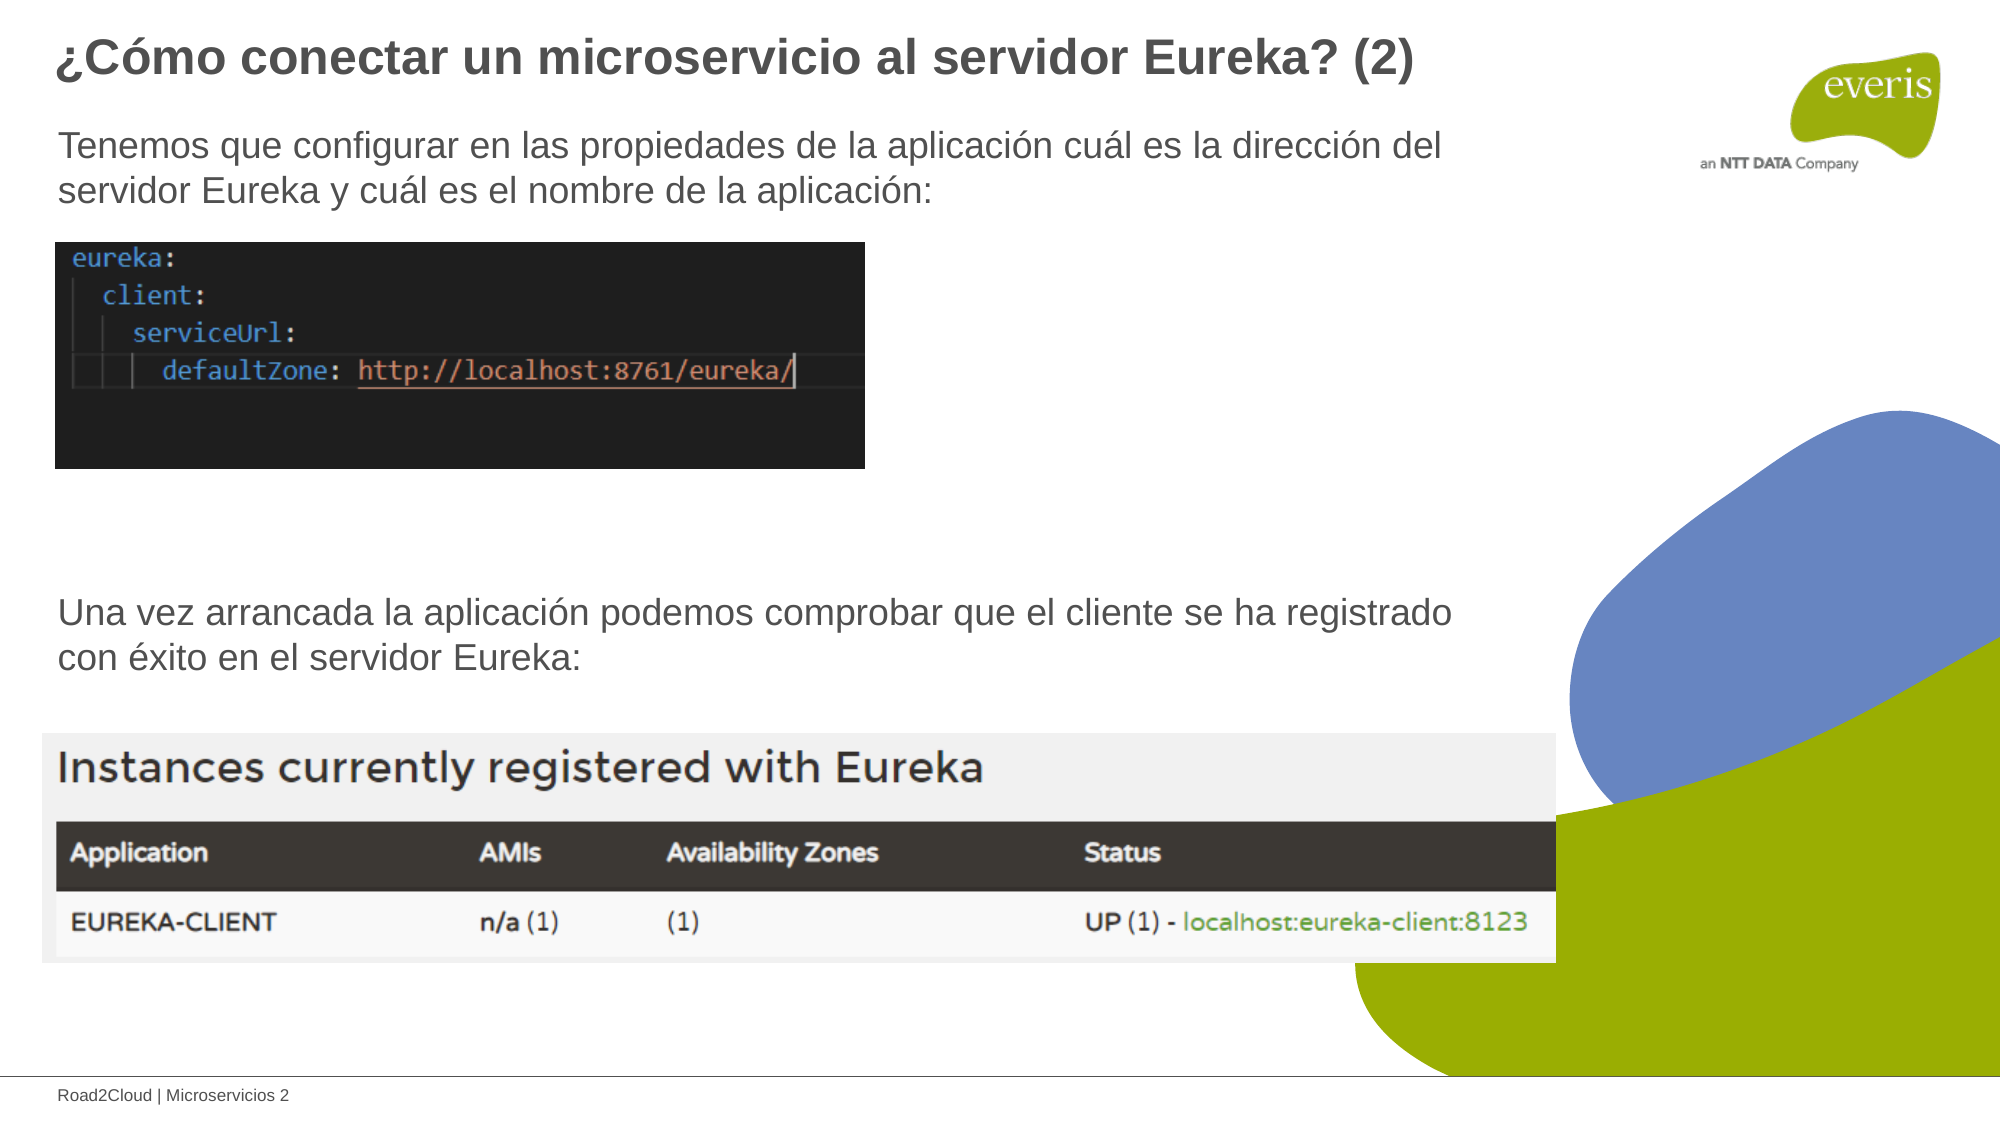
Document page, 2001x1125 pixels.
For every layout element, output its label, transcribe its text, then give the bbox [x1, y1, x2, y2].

picture [42, 733, 1556, 963]
text_box ¿Cómo conectar un microservicio al servidor Eureka? (2) [43, 19, 1461, 91]
picture [55, 242, 865, 469]
text_box Tenemos que configurar en las propiedades de la aplicación cuál es la dirección del servidor Eureka y cuál es el nombre de la aplicación: [43, 113, 1497, 219]
text_box Una vez arrancada la aplicación podemos comprobar que el cliente se ha registrado con éxito en el servidor Eureka: [42, 580, 1497, 686]
picture [1690, 48, 1951, 177]
